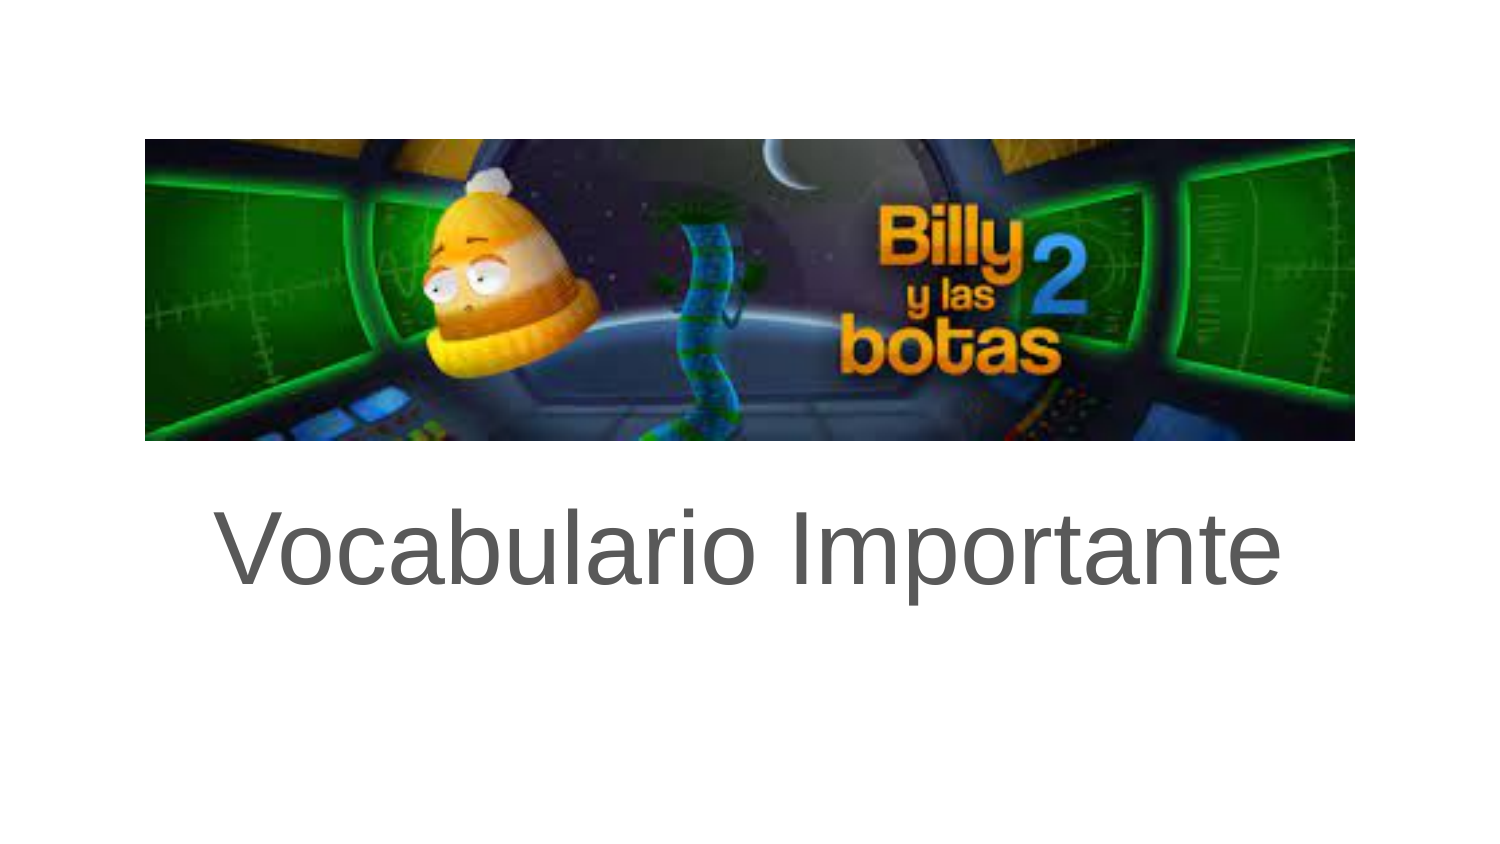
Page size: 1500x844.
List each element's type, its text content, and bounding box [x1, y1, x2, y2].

subtitle Vocabulario Importante [51, 464, 1449, 595]
picture [145, 139, 1355, 442]
